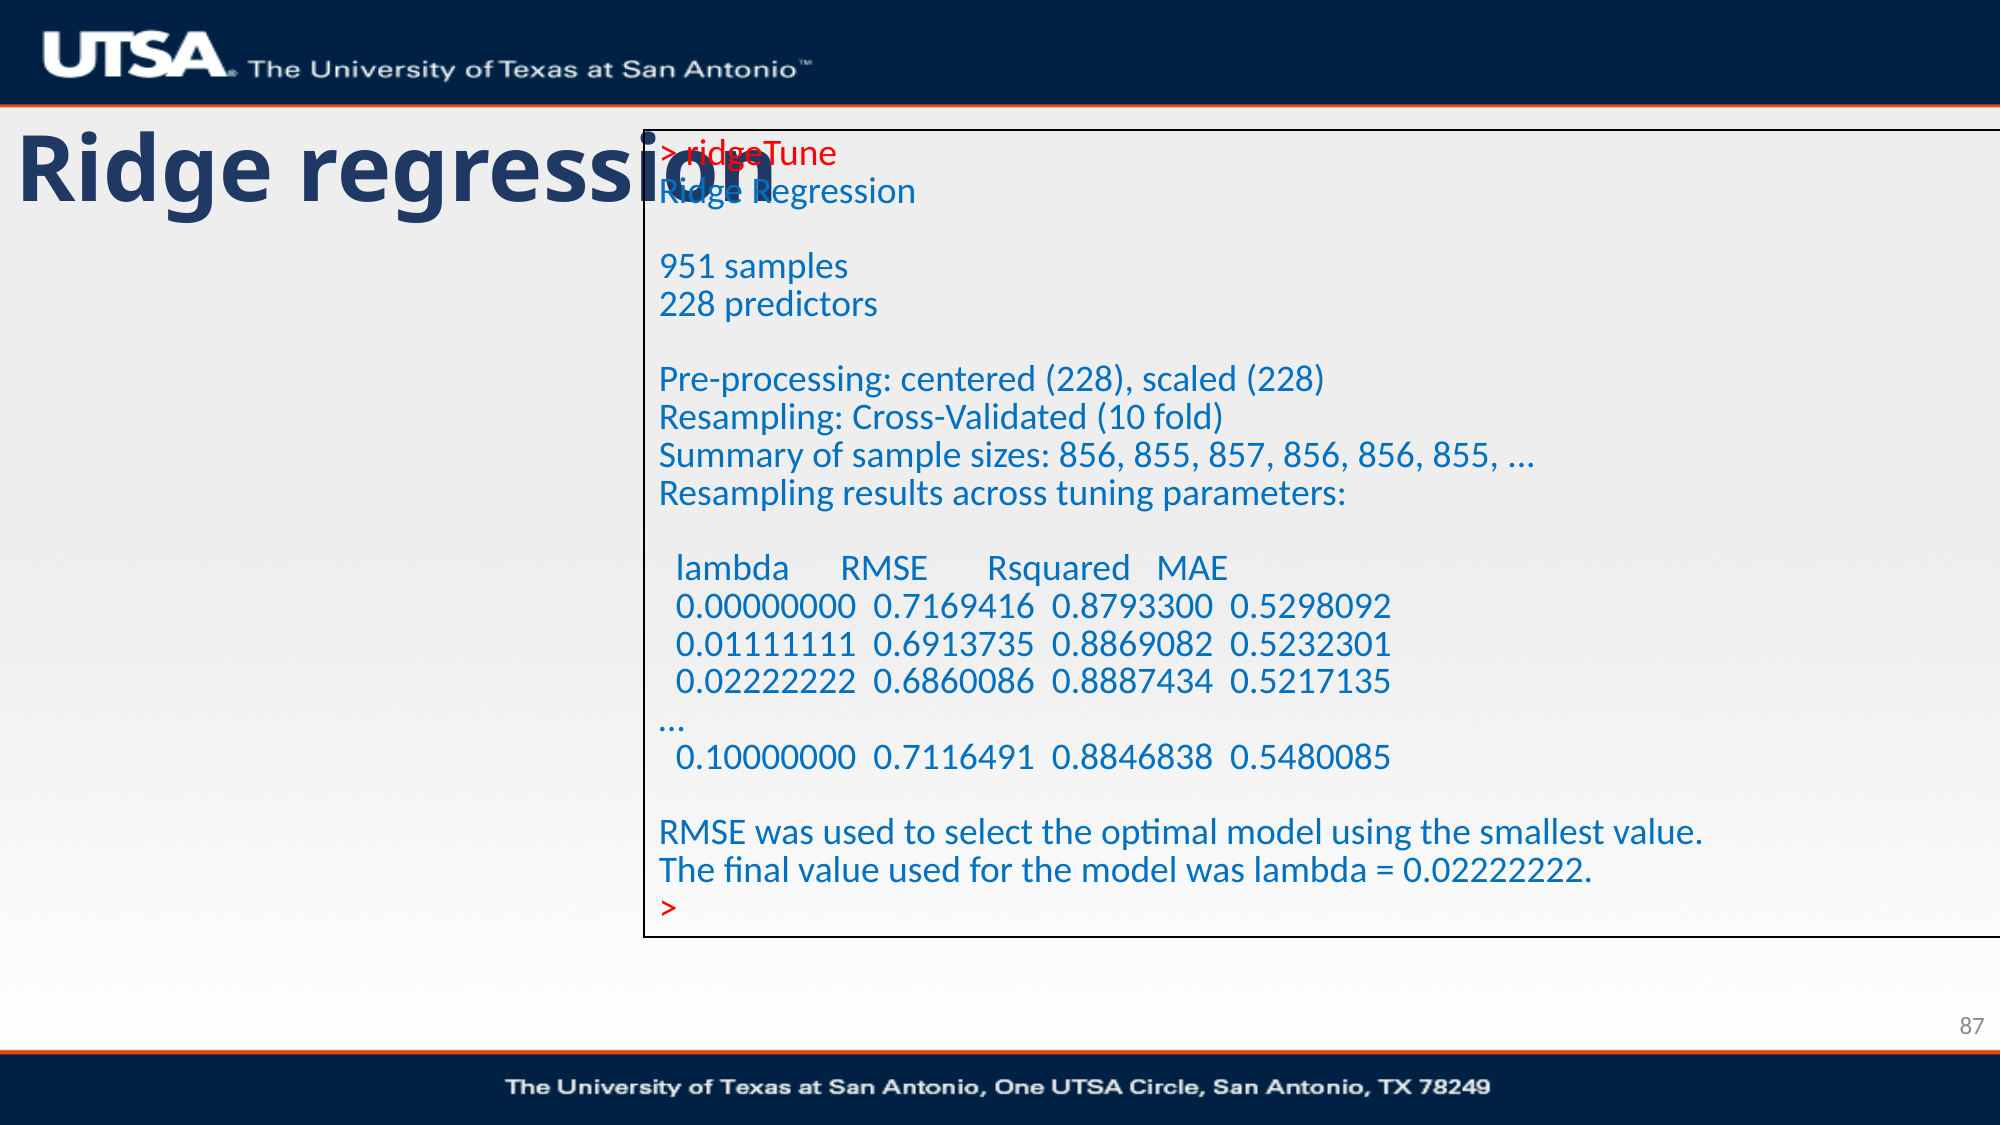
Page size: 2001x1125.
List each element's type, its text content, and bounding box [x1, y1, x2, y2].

title Ridge regression [0, 109, 2000, 234]
picture [0, 234, 2000, 1125]
picture [0, 0, 2000, 109]
table_header > ridgeTune Ridge Regression 951 samples 228 predictors Pre-processing: centered (228), scaled (228) Resampling: Cross-Validated (10 fold) Summary of sample sizes: 856, 855, 857, 856, 856, 855, ... Resampling results across tuning parameters: lambda RMSE Rsquared MAE 0.00000000 0.7169416 0.8793300 0.5298092 0.01111111 0.6913735 0.8869082 0.5232301 0.02222222 0.6860086 0.8887434 0.5217135 … 0.10000000 0.7116491 0.8846838 0.5480085 RMSE was used to select the optimal model using the smallest value. The final value used for the model was lambda = 0.02222222. > [645, 131, 2000, 936]
slide_number 87 [1550, 994, 2000, 1055]
